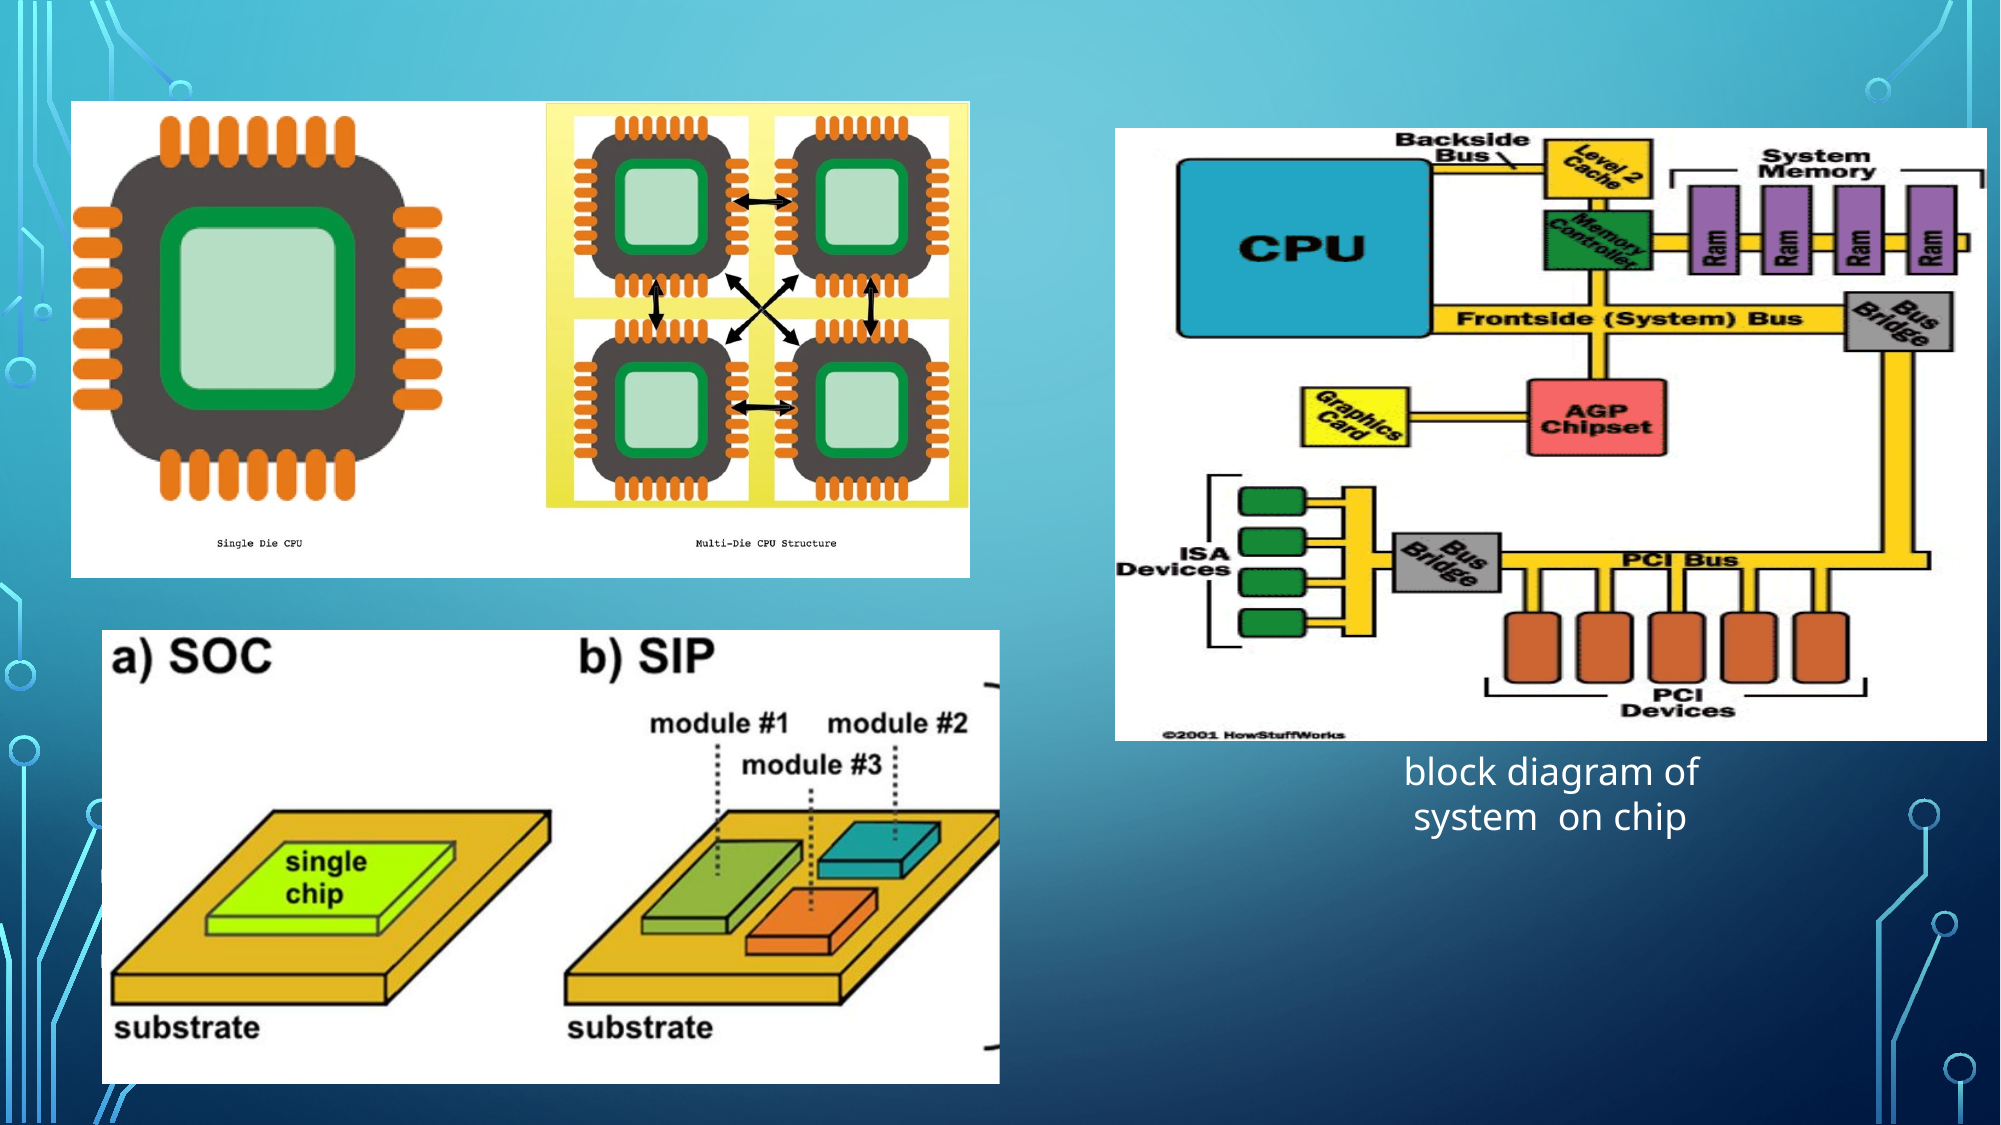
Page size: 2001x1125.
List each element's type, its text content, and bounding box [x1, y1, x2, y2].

picture [101, 630, 1001, 1084]
picture [70, 100, 970, 579]
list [1114, 127, 1987, 741]
text_box block diagram of system on chip [1359, 747, 1817, 846]
